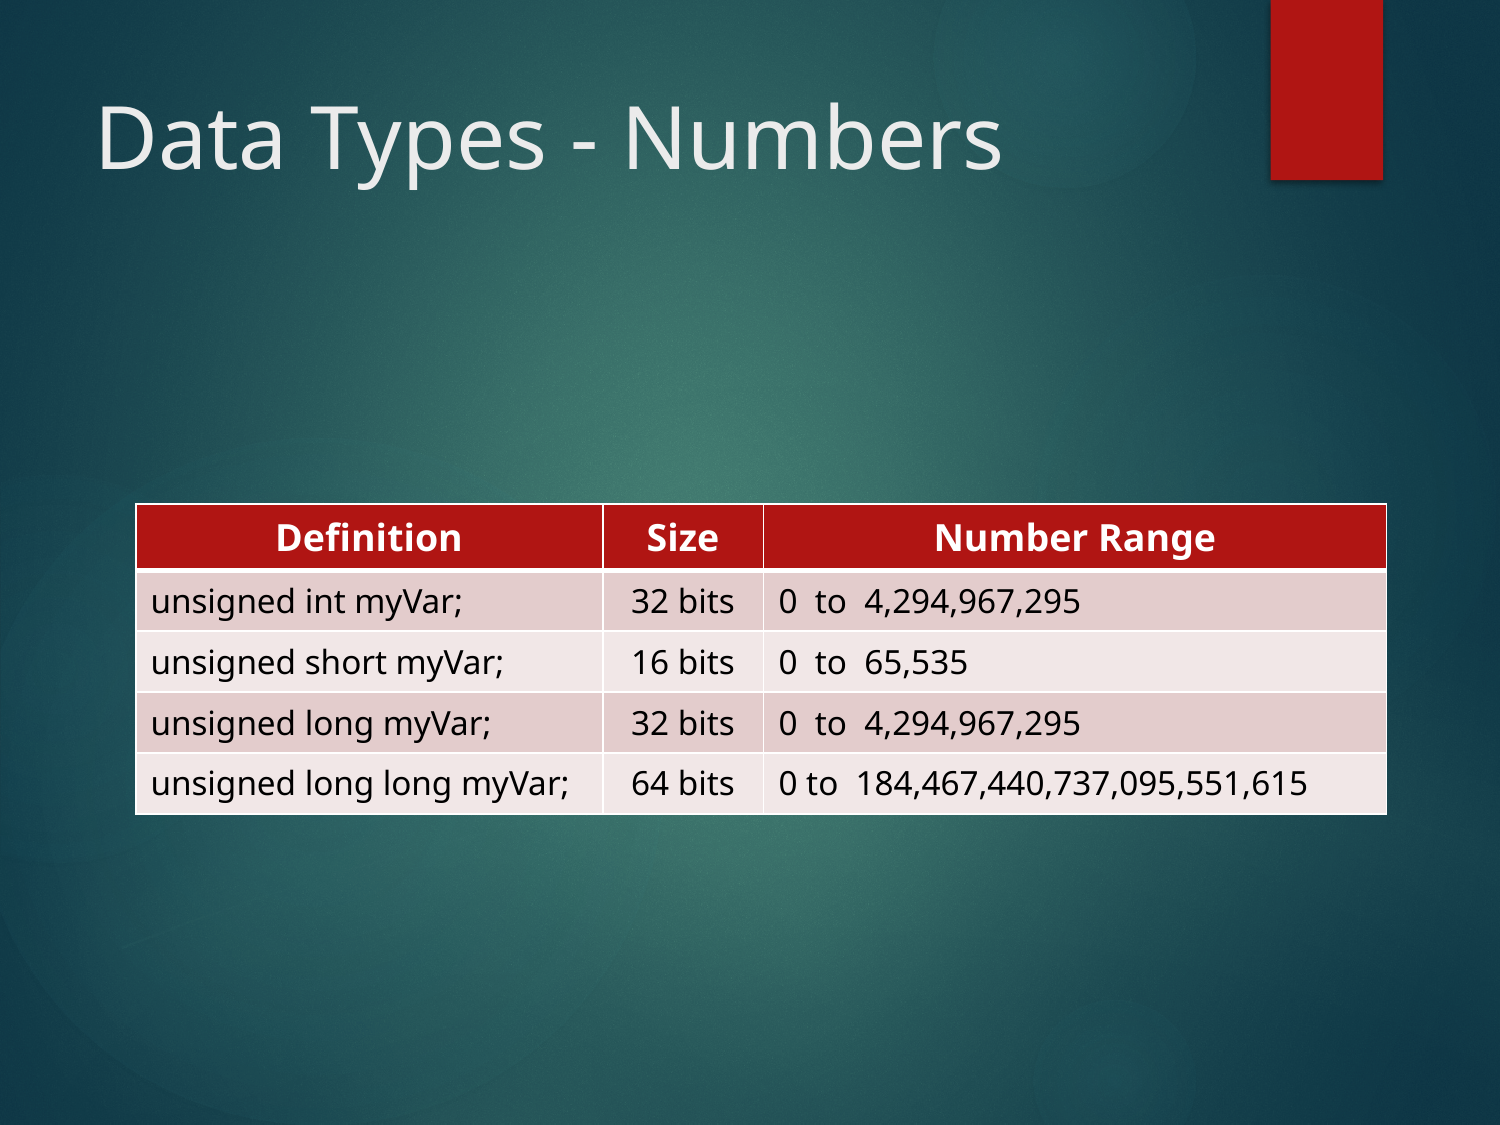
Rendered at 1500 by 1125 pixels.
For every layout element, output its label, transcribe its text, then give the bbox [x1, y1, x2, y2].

table_header Definition [137, 505, 602, 568]
table_header Size [604, 505, 763, 568]
table_cell unsigned short myVar; [137, 632, 602, 691]
table_cell 32 bits [604, 693, 763, 752]
table_cell unsigned long myVar; [137, 693, 602, 752]
table_cell 16 bits [604, 632, 763, 691]
table_cell 32 bits [604, 573, 763, 630]
table_cell 0 to 4,294,967,295 [764, 693, 1386, 752]
table_cell 0 to 4,294,967,295 [764, 573, 1386, 630]
table_cell 64 bits [604, 754, 763, 813]
table_cell unsigned int myVar; [137, 573, 602, 630]
table_header Number Range [764, 505, 1386, 568]
table_cell 0 to 65,535 [764, 632, 1386, 691]
title Data Types - Numbers [79, 74, 1237, 304]
table_cell 0 to 184,467,440,737,095,551,615 [764, 754, 1386, 813]
table_cell unsigned long long myVar; [137, 754, 602, 813]
